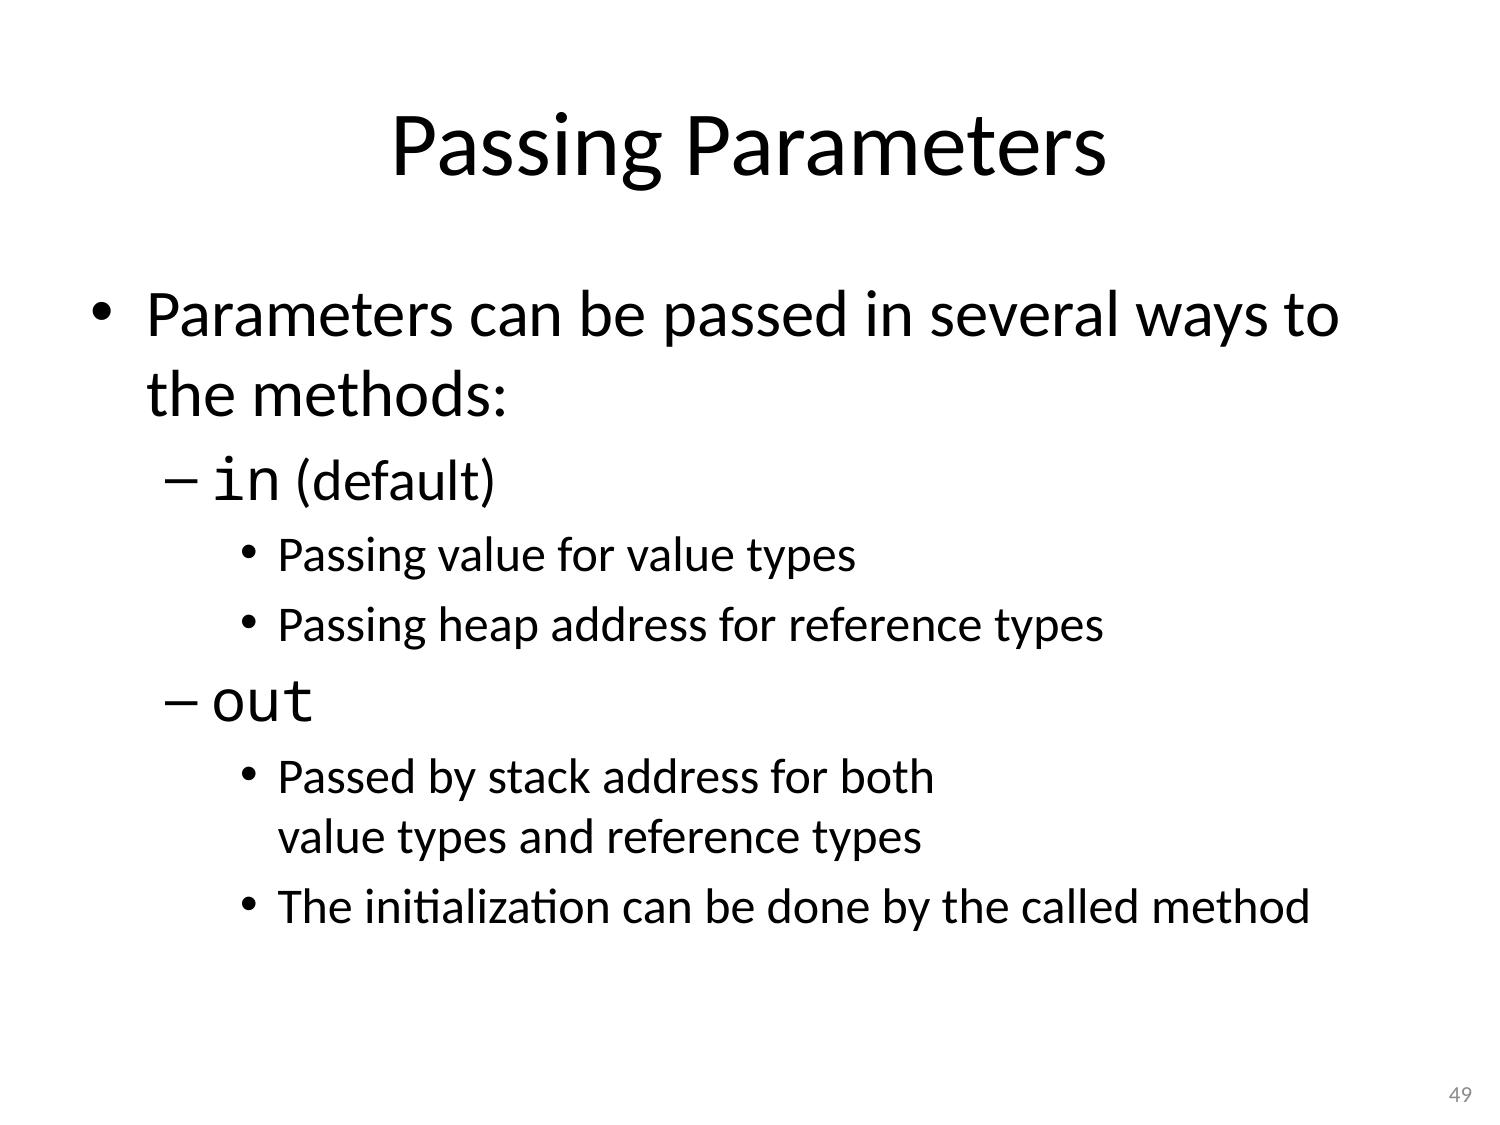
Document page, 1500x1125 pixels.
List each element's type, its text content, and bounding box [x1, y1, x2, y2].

list Parameters can be passed in several ways to the methods: in (default) Passing value for value types Passing heap address for reference types out Passed by stack address for both value types and reference types The initialization can be done by the called method [75, 262, 1425, 1005]
slide_number 49 [1412, 1074, 1488, 1113]
title Passing Parameters [75, 45, 1425, 233]
